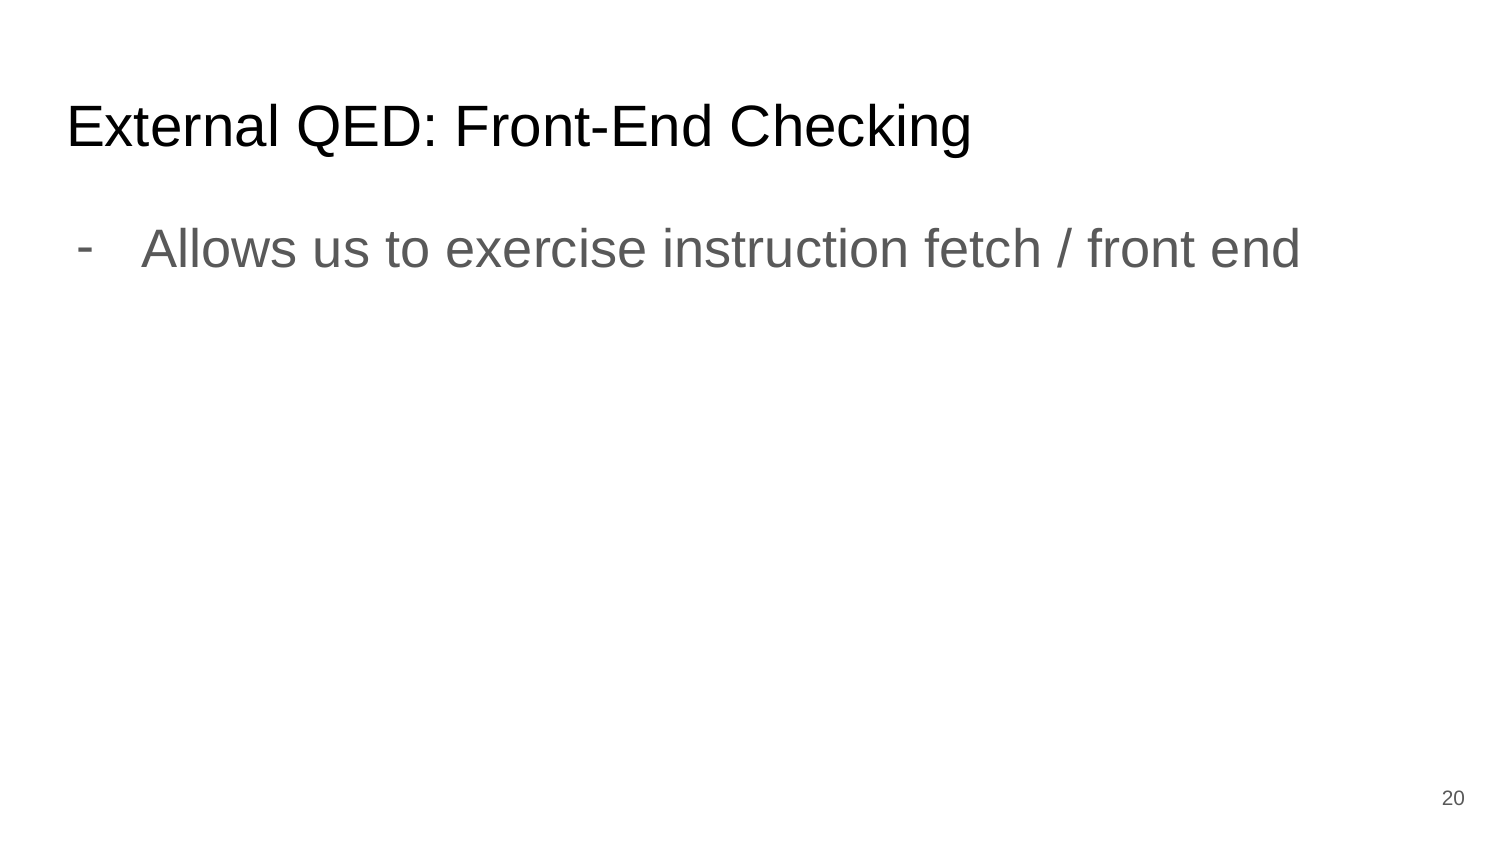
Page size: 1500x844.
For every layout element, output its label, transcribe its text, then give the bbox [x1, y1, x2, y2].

slide_number ‹#› [1389, 764, 1480, 830]
title External QED: Front-End Checking [51, 72, 1449, 167]
list Allows us to exercise instruction fetch / front end [51, 189, 1449, 750]
